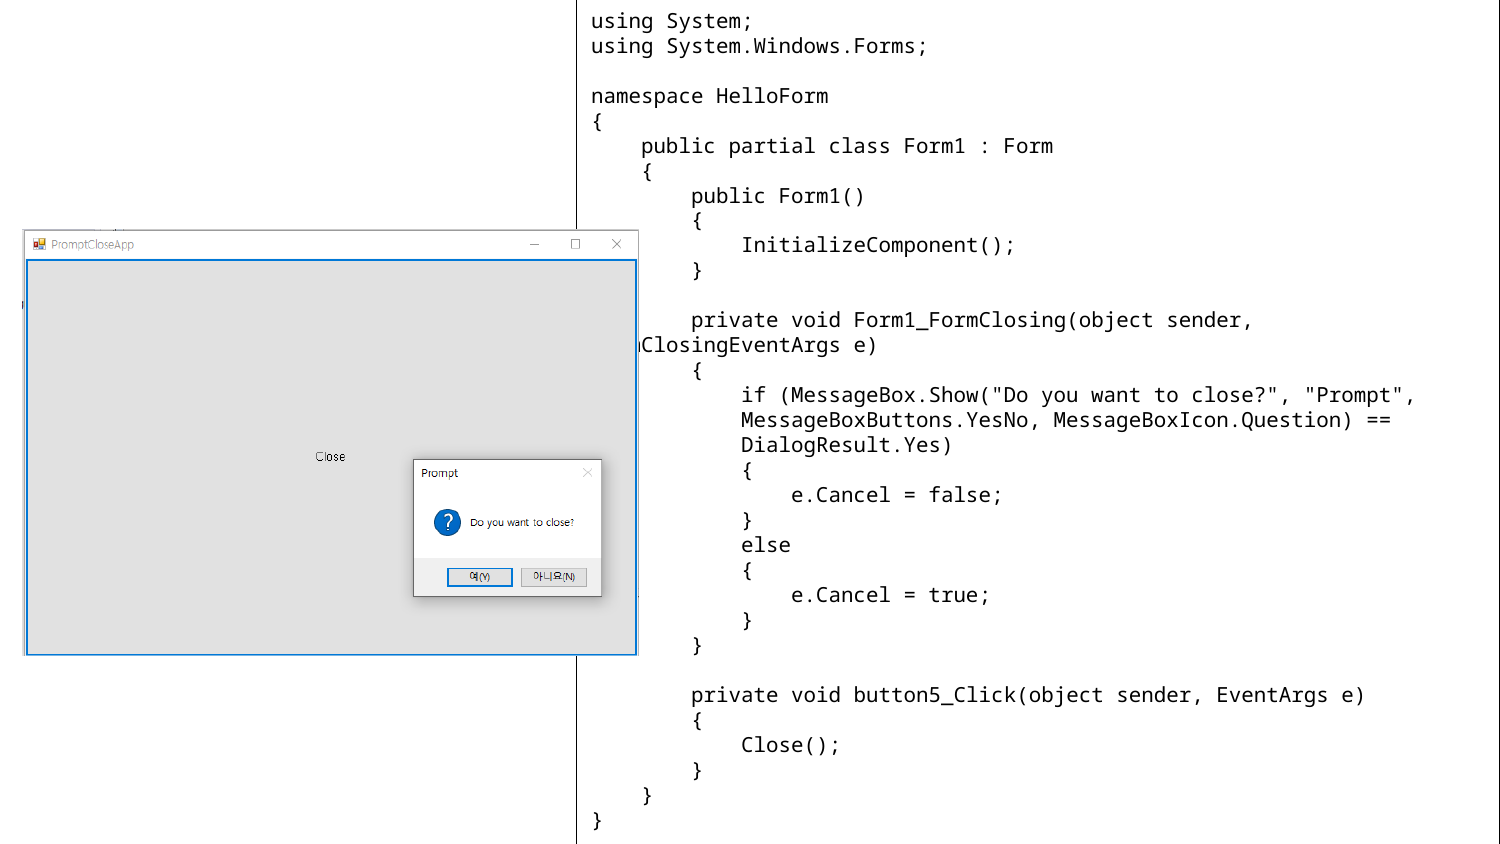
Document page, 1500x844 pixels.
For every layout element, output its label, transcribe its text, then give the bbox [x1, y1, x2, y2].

text_box using System; using System.Windows.Forms; namespace HelloForm { public partial class Form1 : Form { public Form1() { InitializeComponent(); } private void Form1_FormClosing(object sender, FormClosingEventArgs e) { if (MessageBox.Show("Do you want to close?", "Prompt", MessageBoxButtons.YesNo, MessageBoxIcon.Question) == DialogResult.Yes) { e.Cancel = false; } else { e.Cancel = true; } } private void button5_Click(object sender, EventArgs e) { Close(); } } } [576, 0, 1500, 844]
picture [21, 229, 639, 656]
